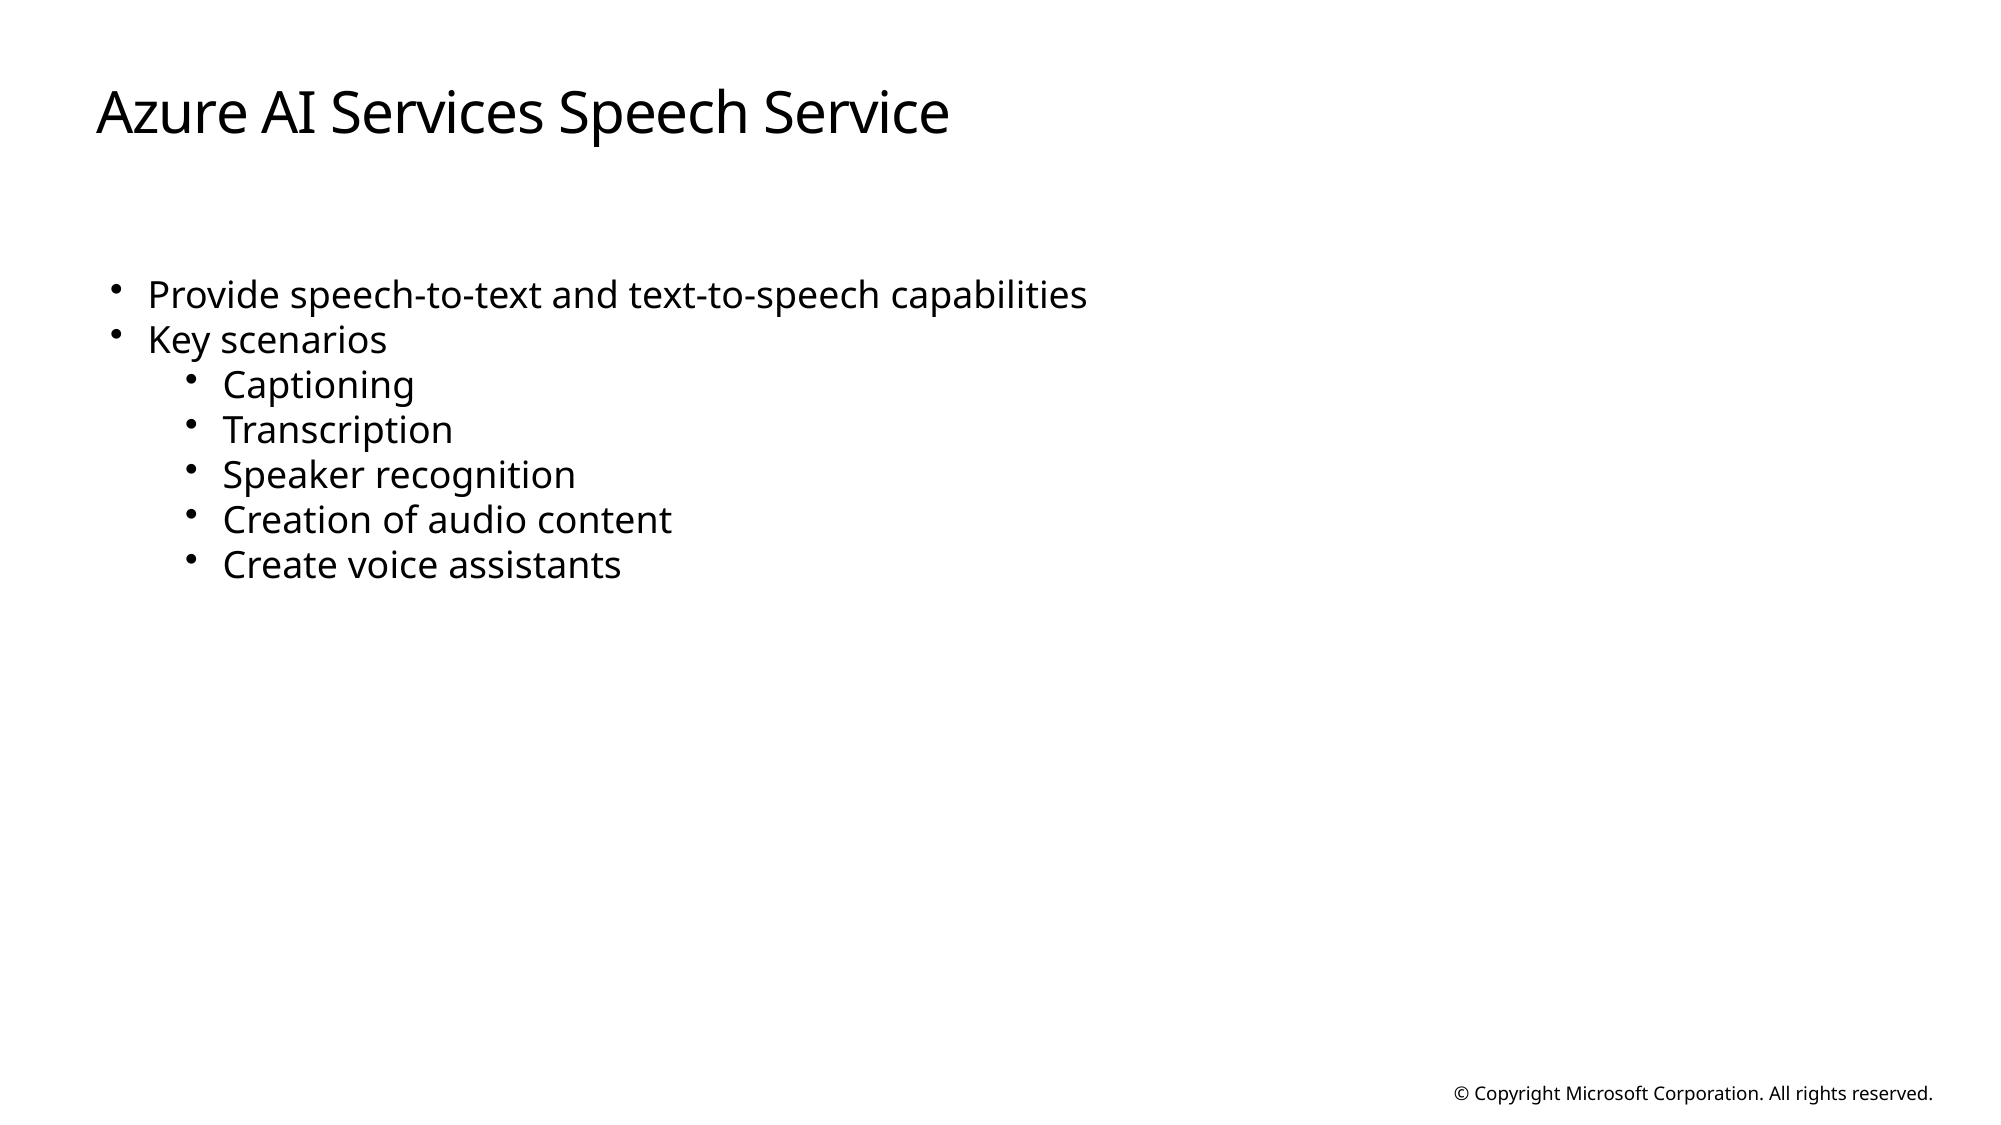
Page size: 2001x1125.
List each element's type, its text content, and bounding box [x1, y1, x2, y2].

text_box Provide speech-to-text and text-to-speech capabilities Key scenarios Captioning Transcription Speaker recognition Creation of audio content Create voice assistants [110, 270, 1769, 586]
title Azure AI Services Speech Service [96, 75, 1904, 146]
